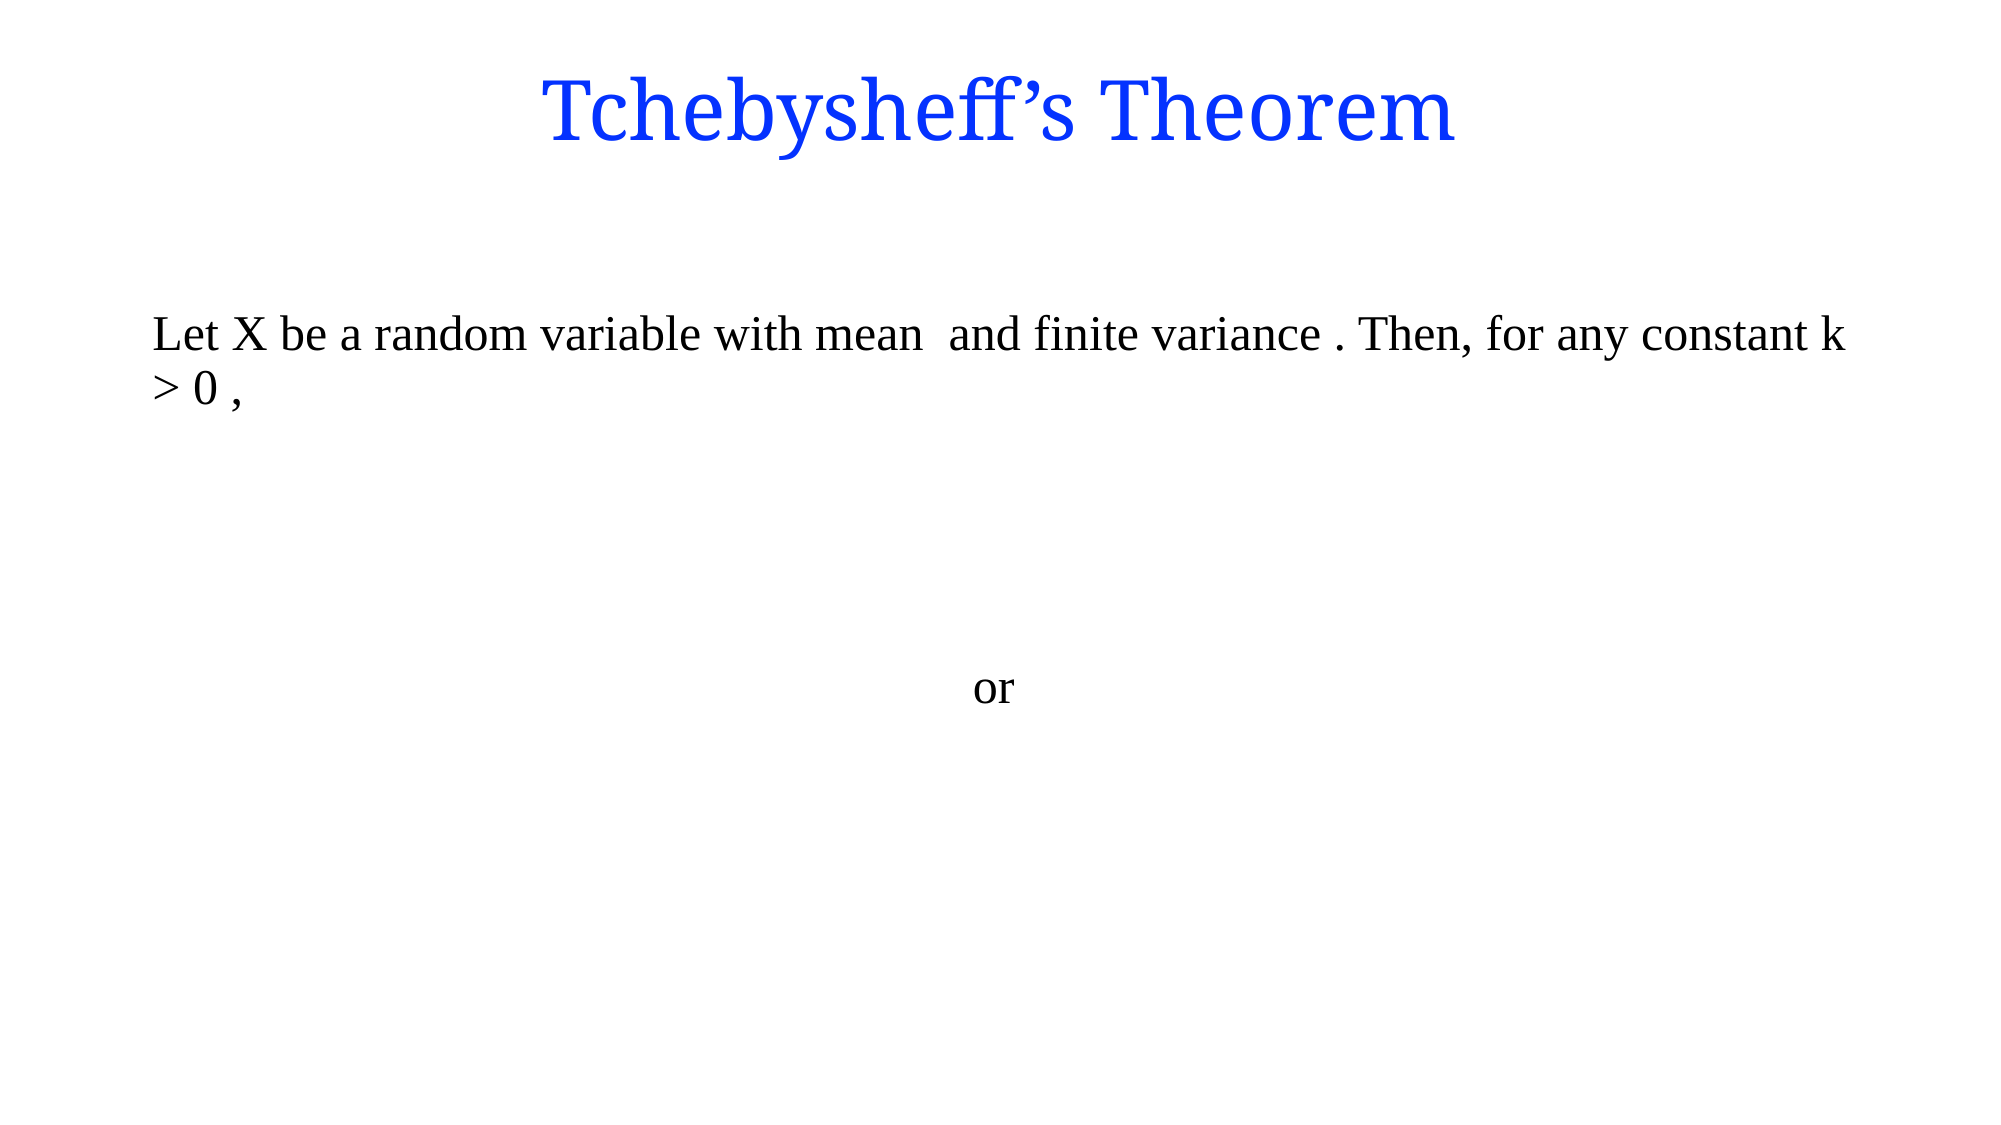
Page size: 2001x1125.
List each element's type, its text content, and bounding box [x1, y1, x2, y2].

title Tchebysheff’s Theorem [137, 59, 1863, 278]
